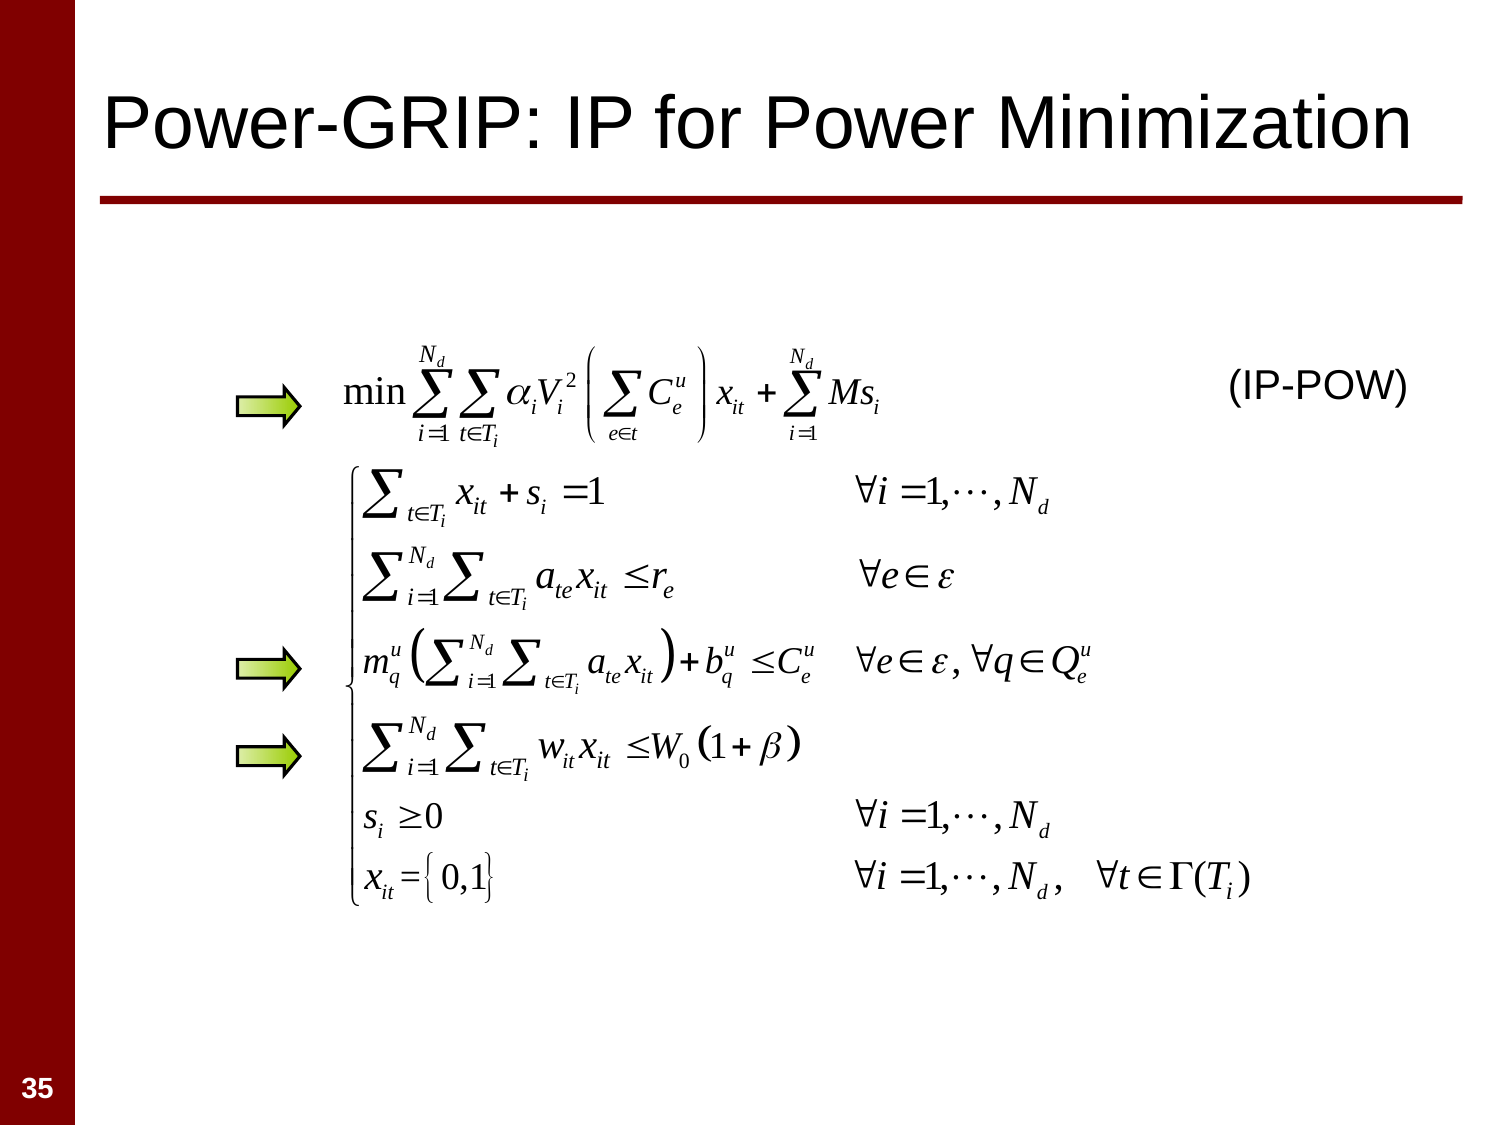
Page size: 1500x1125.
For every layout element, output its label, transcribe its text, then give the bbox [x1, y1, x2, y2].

text_box (IP-POW) [1263, 350, 1424, 415]
text_box [237, 737, 300, 775]
text_box [237, 650, 300, 688]
title Power-GRIP: IP for Power Minimization [87, 37, 1463, 200]
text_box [337, 337, 1259, 915]
text_box [237, 387, 300, 426]
